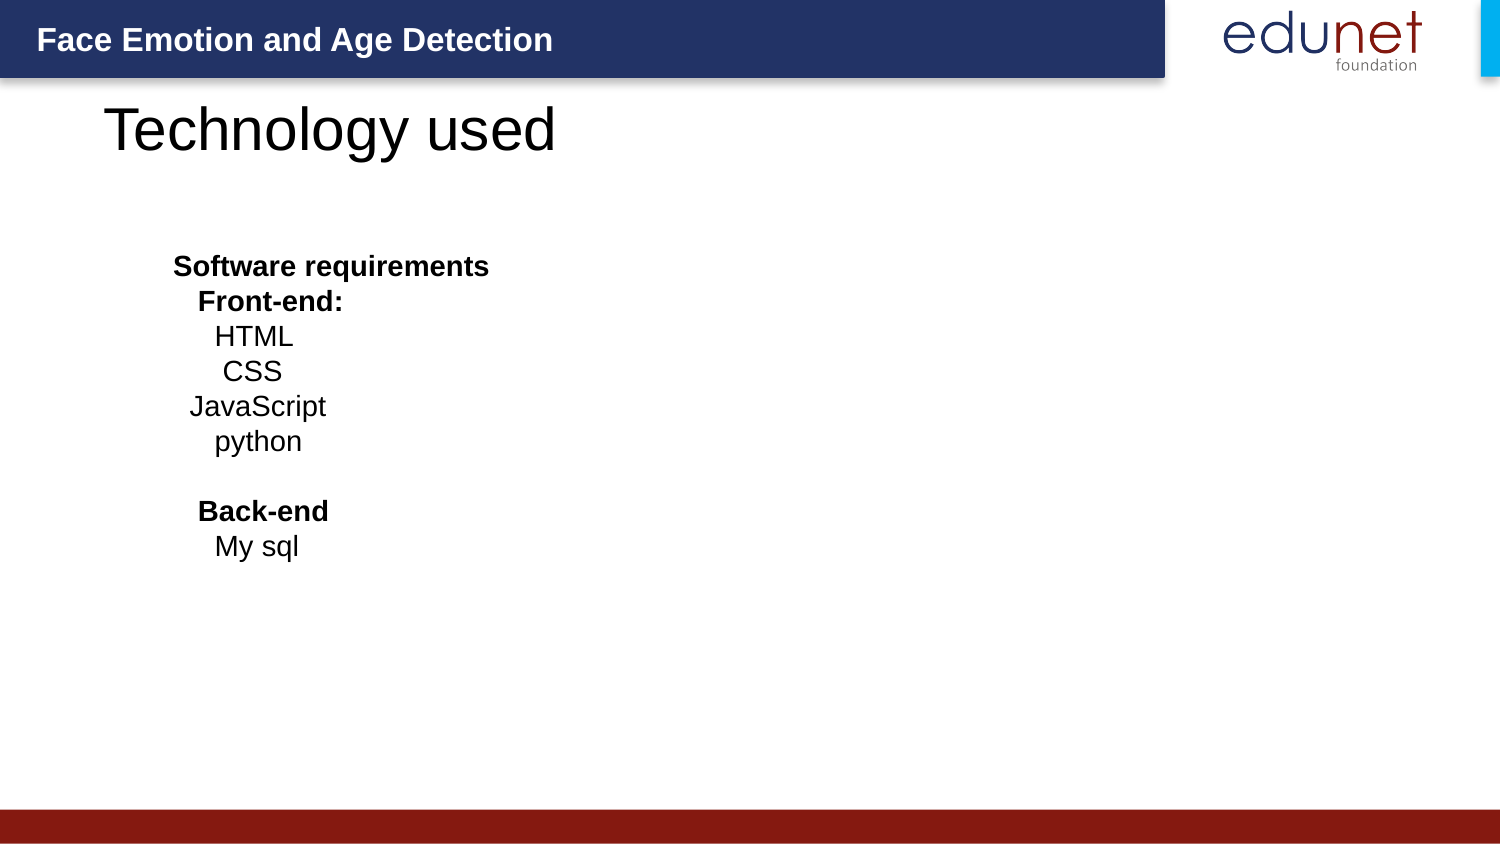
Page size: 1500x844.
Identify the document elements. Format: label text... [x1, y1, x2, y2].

title Technology used [103, 44, 1397, 208]
subtitle Software requirements Front-end: HTML CSS JavaScript python Back-end My sql [173, 159, 1500, 650]
picture [1219, 8, 1424, 75]
